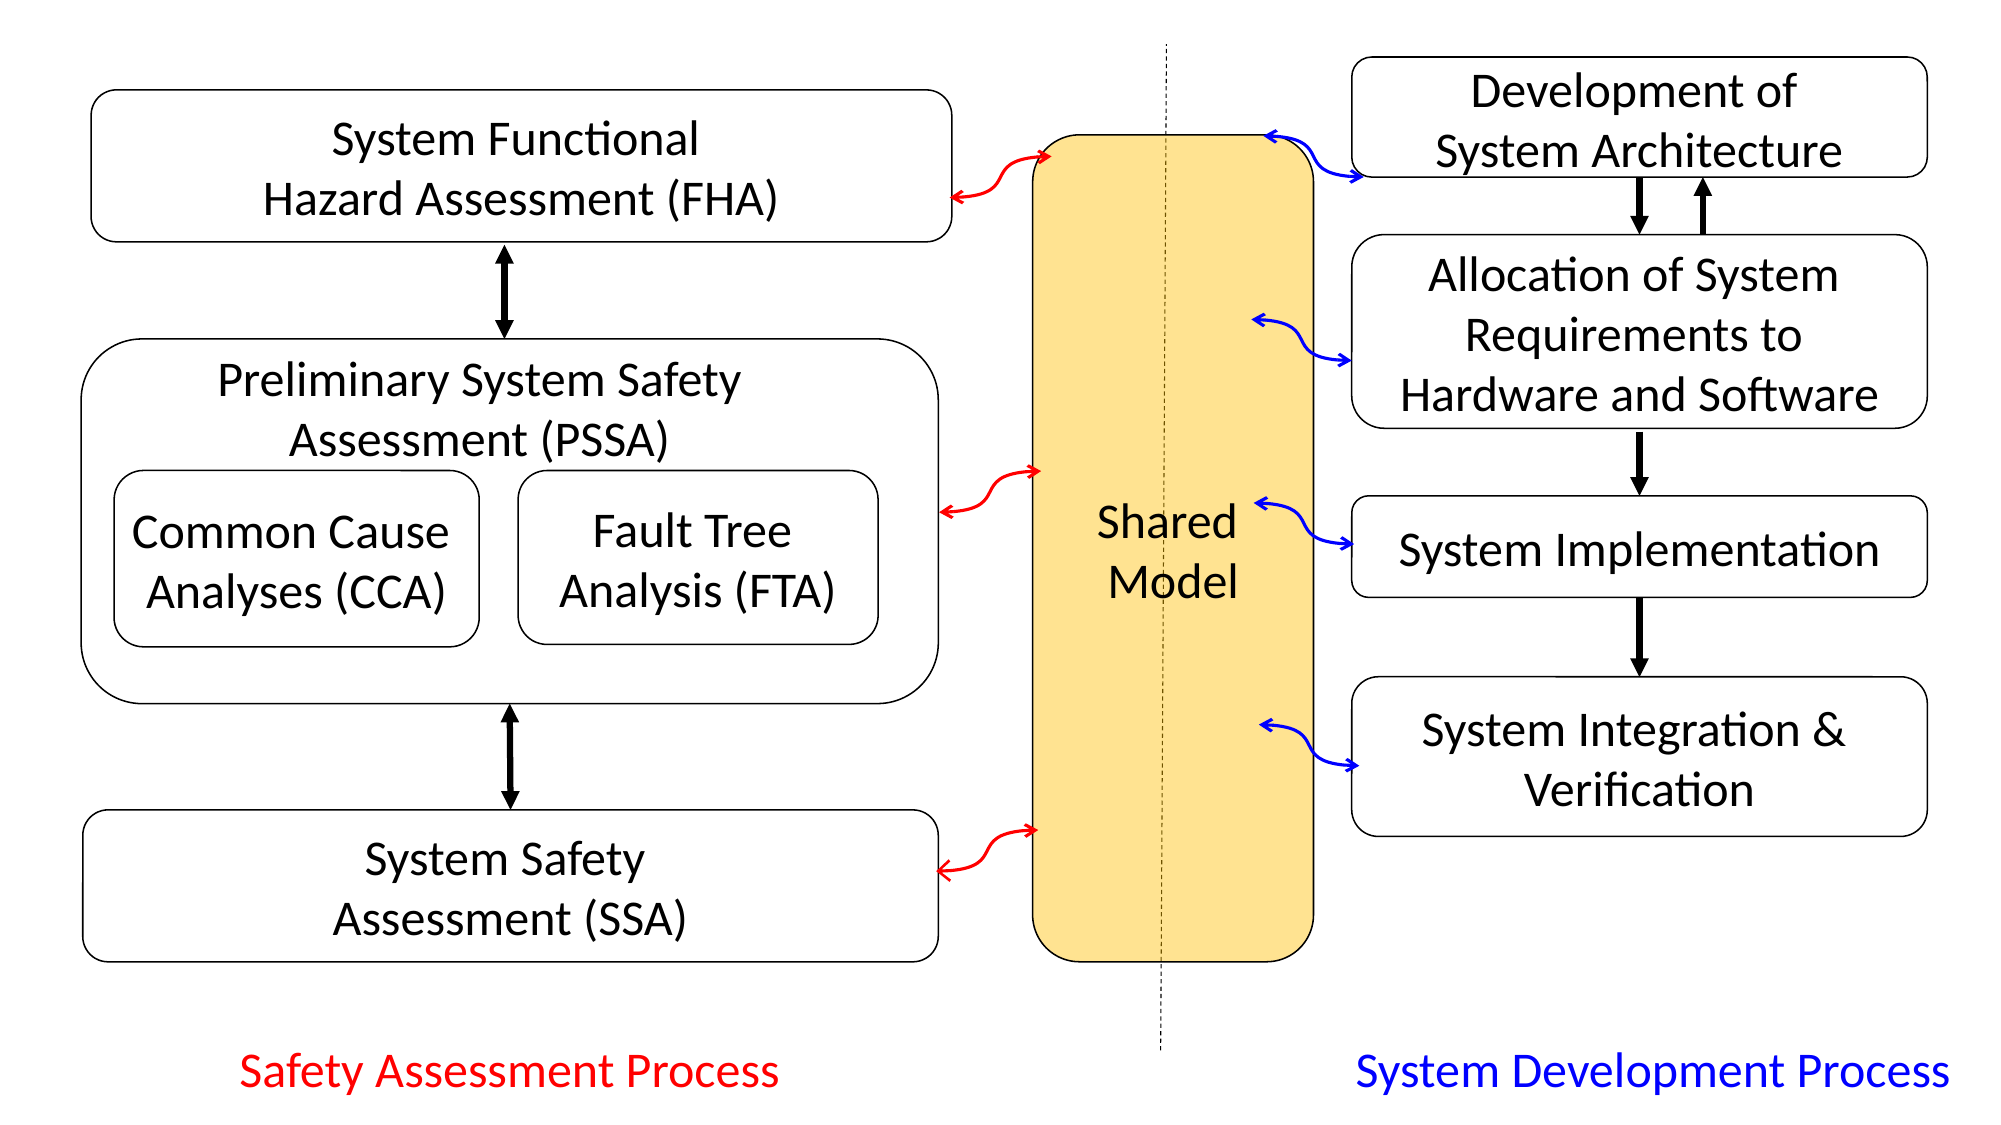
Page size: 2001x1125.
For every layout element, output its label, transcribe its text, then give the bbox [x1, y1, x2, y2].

text_box Preliminary System Safety Assessment (PSSA) [175, 339, 784, 475]
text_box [1253, 502, 1355, 545]
text_box System Functional Hazard Assessment (FHA) [91, 89, 952, 242]
text_box System Development Process [1311, 1030, 1996, 1105]
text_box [1263, 135, 1364, 178]
text_box System Implementation [1351, 495, 1928, 598]
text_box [939, 471, 1042, 513]
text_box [936, 829, 1039, 872]
text_box System Safety Assessment (SSA) [82, 809, 939, 962]
text_box [81, 338, 939, 704]
text_box System Integration & Verification [1351, 676, 1928, 837]
text_box Shared Model [1032, 134, 1314, 962]
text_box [1258, 724, 1360, 766]
text_box Common Cause Analyses (CCA) [114, 470, 480, 647]
text_box Allocation of System Requirements to Hardware and Software [1351, 234, 1928, 429]
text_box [949, 156, 1052, 198]
text_box Safety Assessment Process [205, 1030, 814, 1105]
text_box Development of System Architecture [1351, 56, 1928, 178]
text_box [1251, 319, 1352, 361]
text_box Fault Tree Analysis (FTA) [518, 470, 879, 645]
